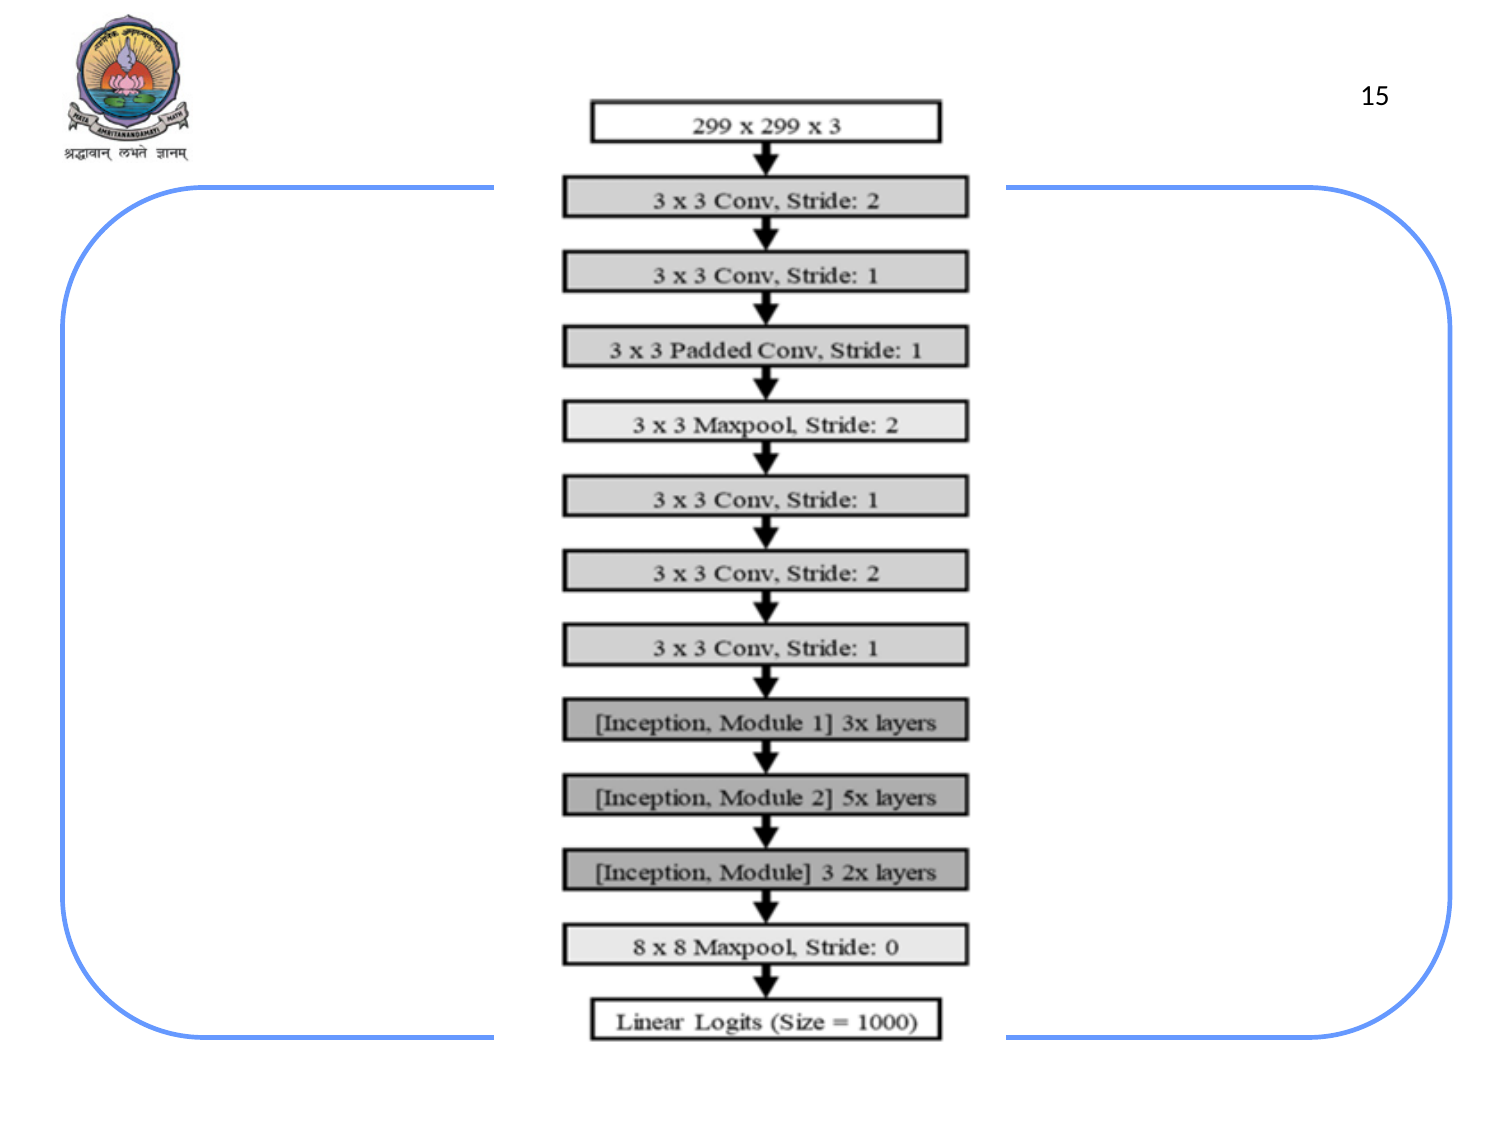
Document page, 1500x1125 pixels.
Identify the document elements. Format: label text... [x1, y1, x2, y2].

picture [494, 68, 1006, 1057]
picture [62, 12, 193, 163]
text_box 15 [1345, 69, 1416, 119]
